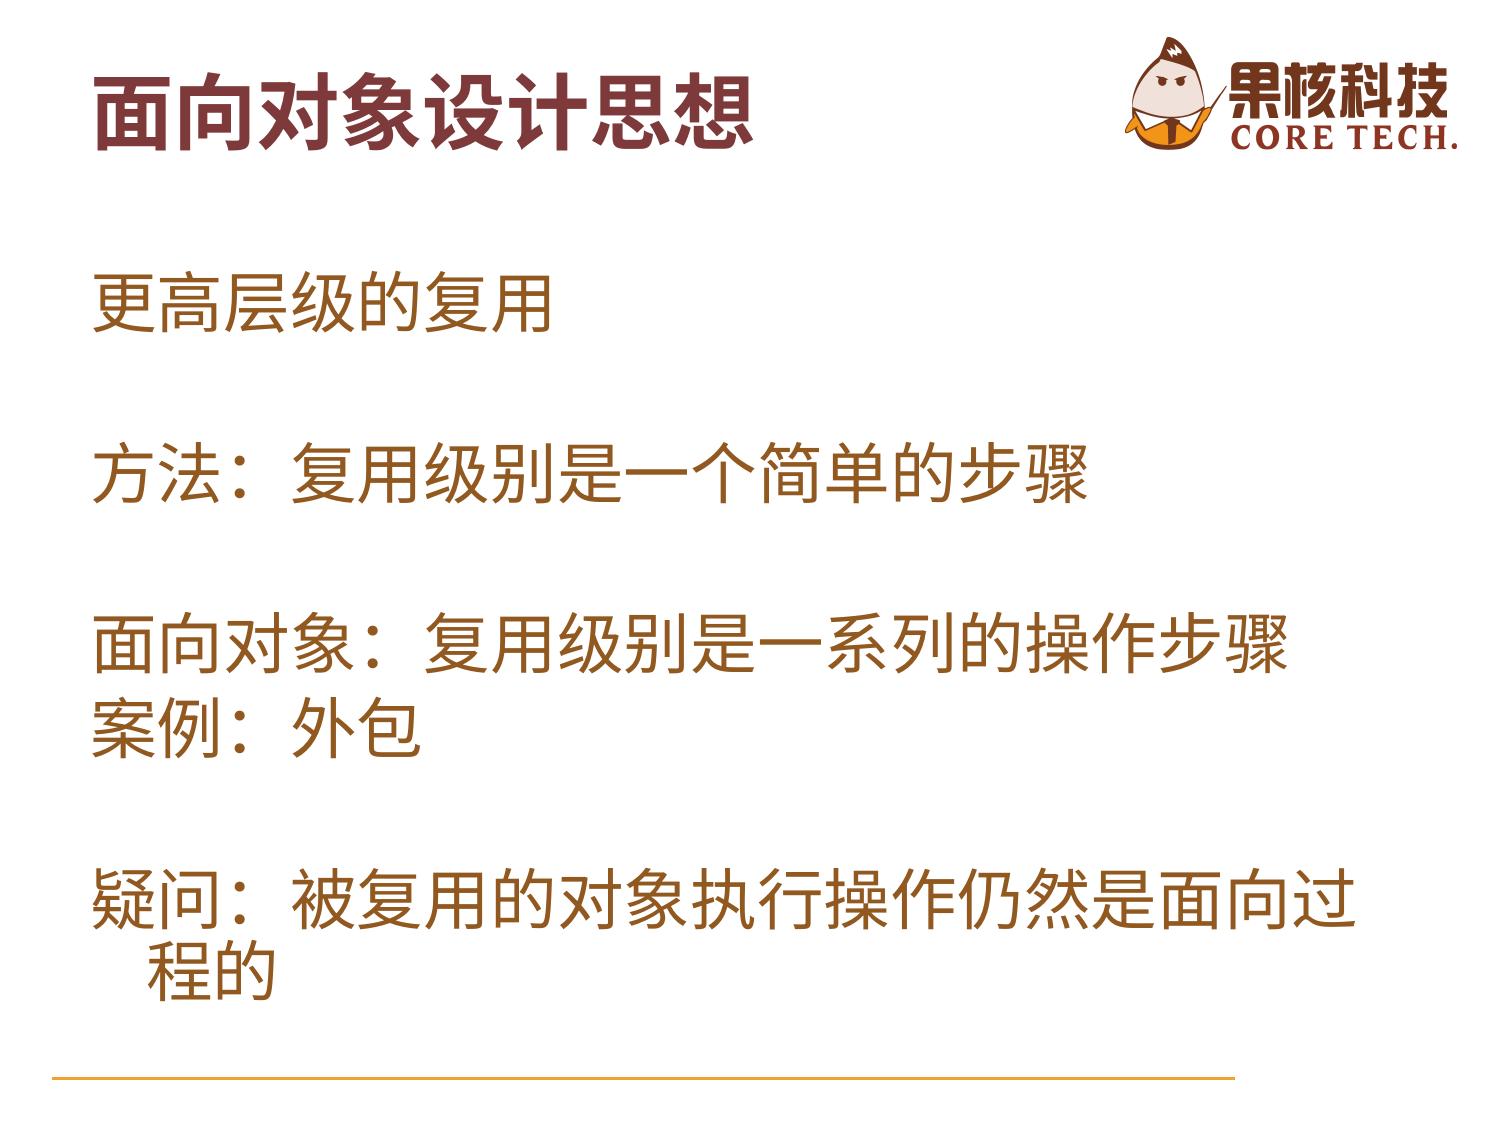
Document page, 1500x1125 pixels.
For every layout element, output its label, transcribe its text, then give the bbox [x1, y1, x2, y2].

picture [1125, 37, 1457, 150]
title 面向对象设计思想 [74, 44, 1101, 176]
list 更高层级的复用 方法：复用级别是一个简单的步骤 面向对象：复用级别是一系列的操作步骤 案例：外包 疑问：被复用的对象执行操作仍然是面向过程的 [74, 262, 1426, 1006]
